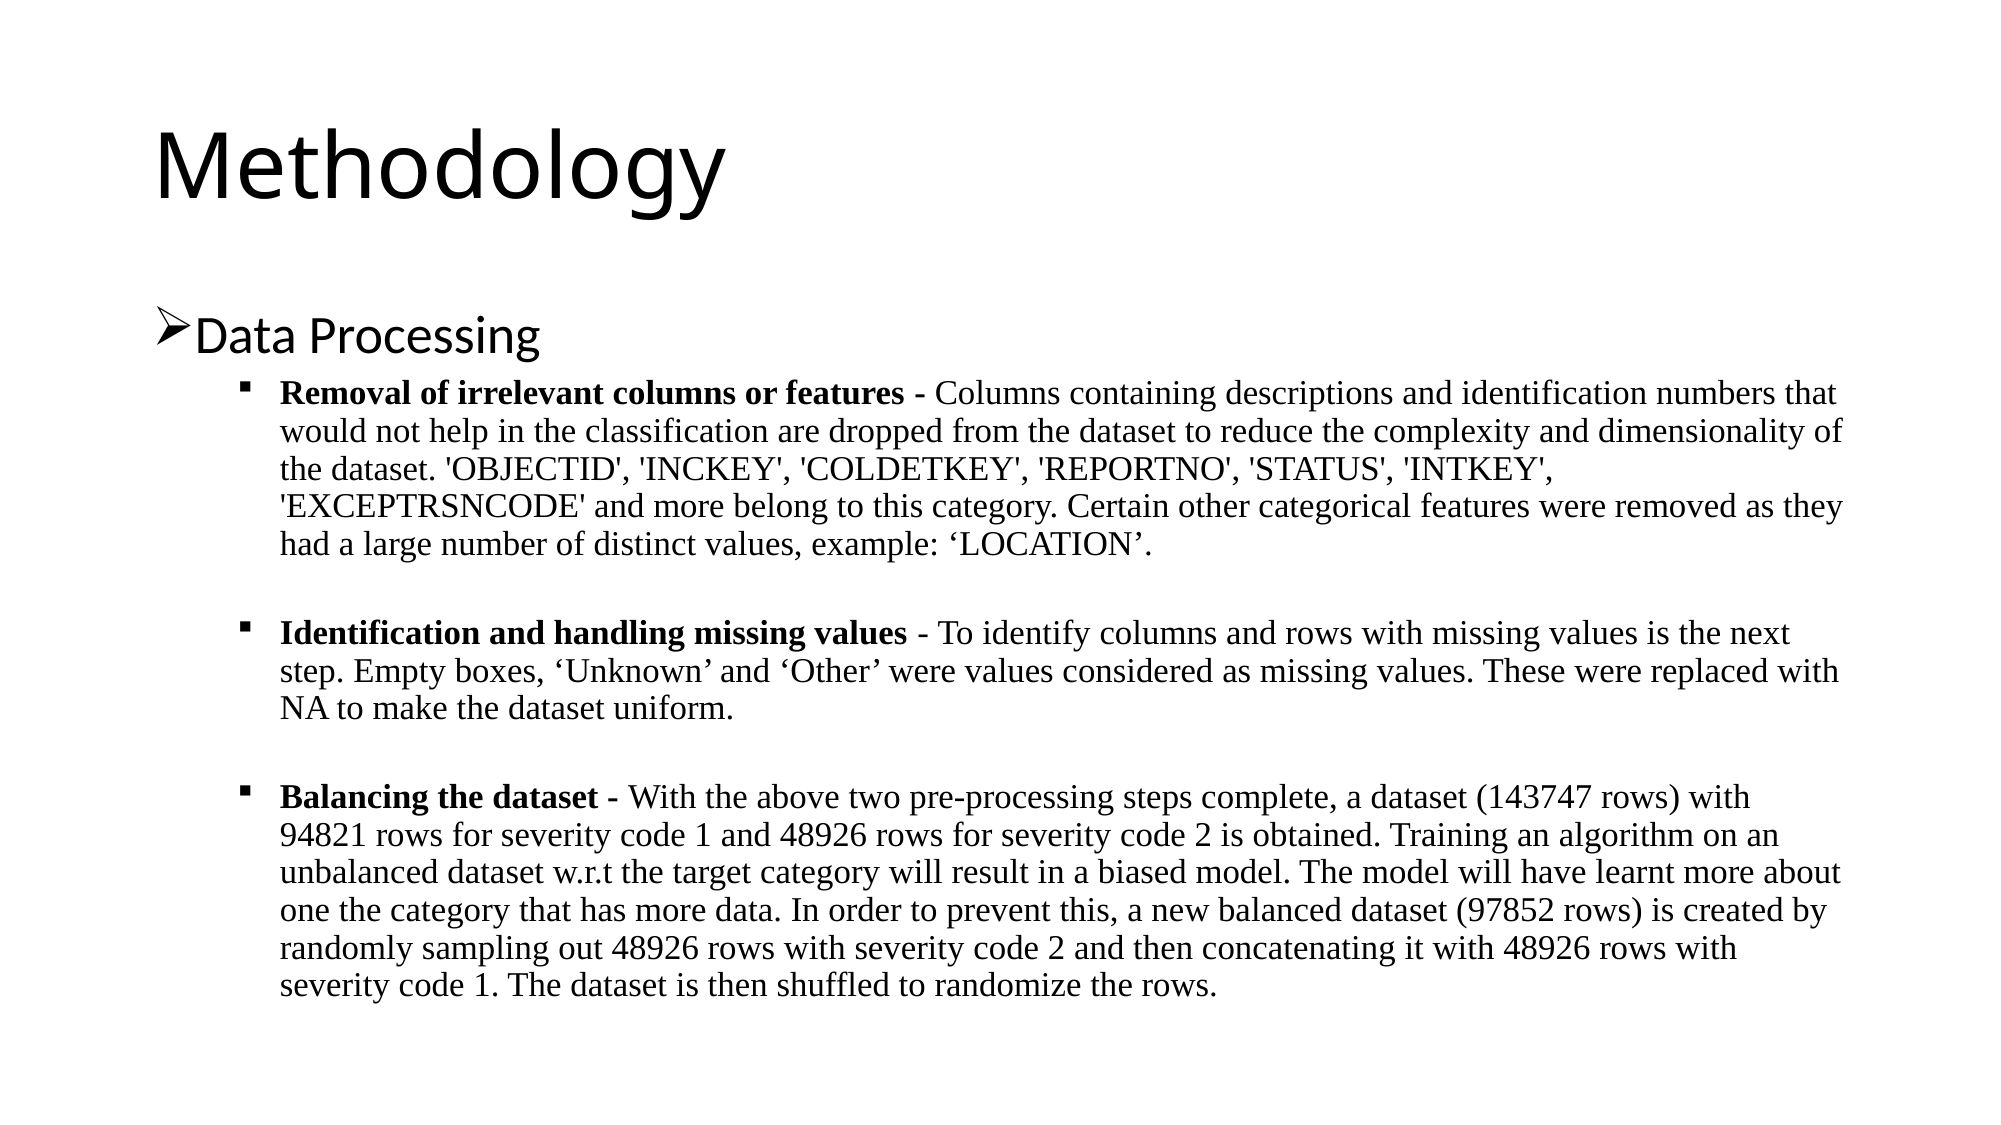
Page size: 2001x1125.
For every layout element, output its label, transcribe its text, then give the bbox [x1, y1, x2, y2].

text_box Data Processing Removal of irrelevant columns or features - Columns containing descriptions and identification numbers that would not help in the classification are dropped from the dataset to reduce the complexity and dimensionality of the dataset. 'OBJECTID', 'INCKEY', 'COLDETKEY', 'REPORTNO', 'STATUS', 'INTKEY', 'EXCEPTRSNCODE' and more belong to this category. Certain other categorical features were removed as they had a large number of distinct values, example: ‘LOCATION’. Identification and handling missing values - To identify columns and rows with missing values is the next step. Empty boxes, ‘Unknown’ and ‘Other’ were values considered as missing values. These were replaced with NA to make the dataset uniform. Balancing the dataset - With the above two pre-processing steps complete, a dataset (143747 rows) with 94821 rows for severity code 1 and 48926 rows for severity code 2 is obtained. Training an algorithm on an unbalanced dataset w.r.t the target category will result in a biased model. The model will have learnt more about one the category that has more data. In order to prevent this, a new balanced dataset (97852 rows) is created by randomly sampling out 48926 rows with severity code 2 and then concatenating it with 48926 rows with severity code 1. The dataset is then shuffled to randomize the rows. [137, 299, 1863, 1014]
text_box Methodology [137, 59, 1863, 278]
